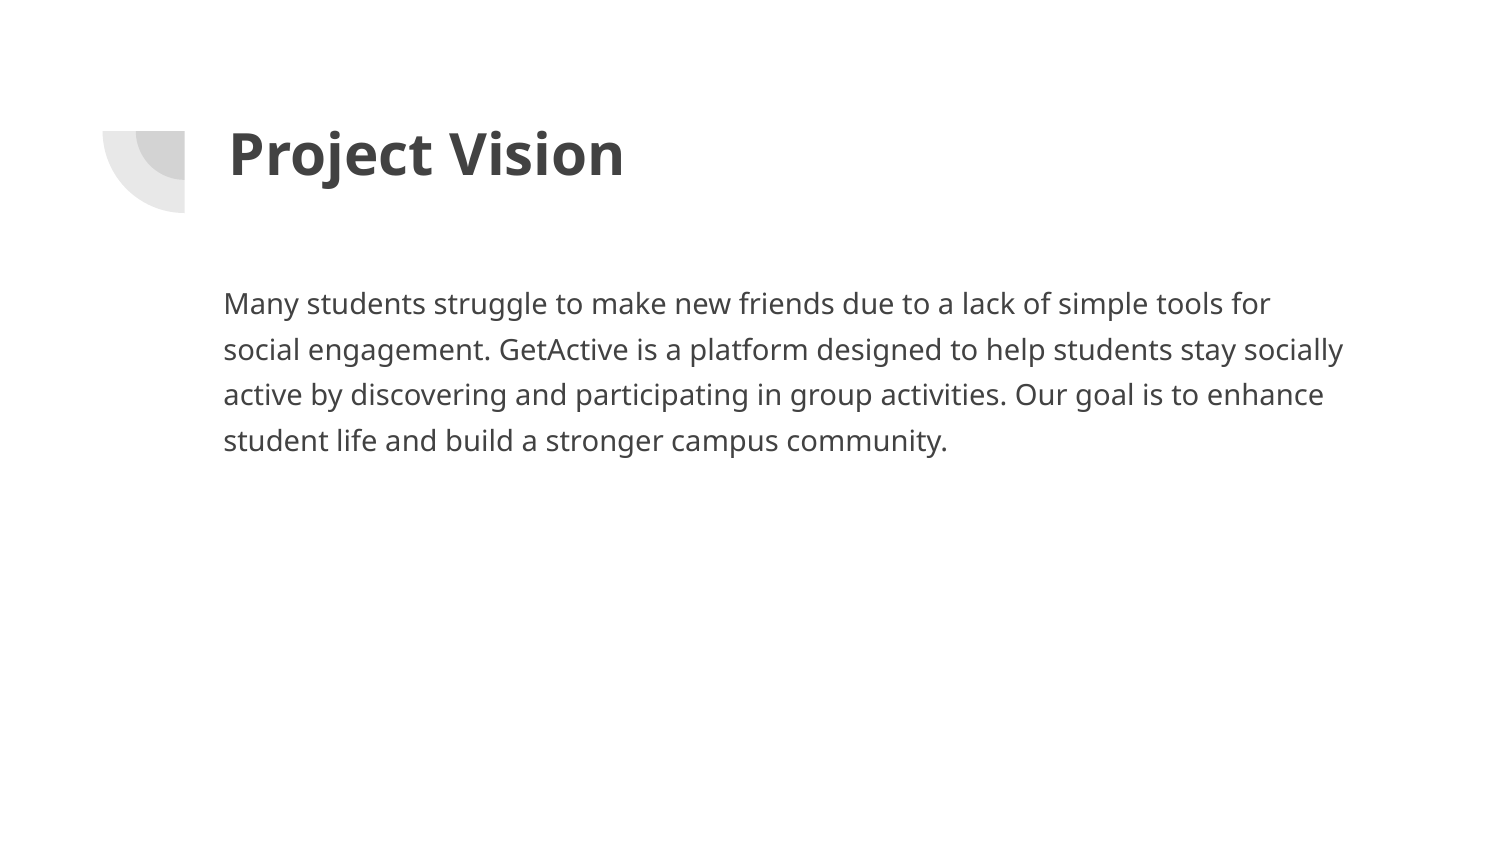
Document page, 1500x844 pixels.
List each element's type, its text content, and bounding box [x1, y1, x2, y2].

list Many students struggle to make new friends due to a lack of simple tools for social engagement. GetActive is a platform designed to help students stay socially active by discovering and participating in group activities. Our goal is to enhance student life and build a stronger campus community. [208, 262, 1362, 680]
title Project Vision [213, 98, 1368, 263]
